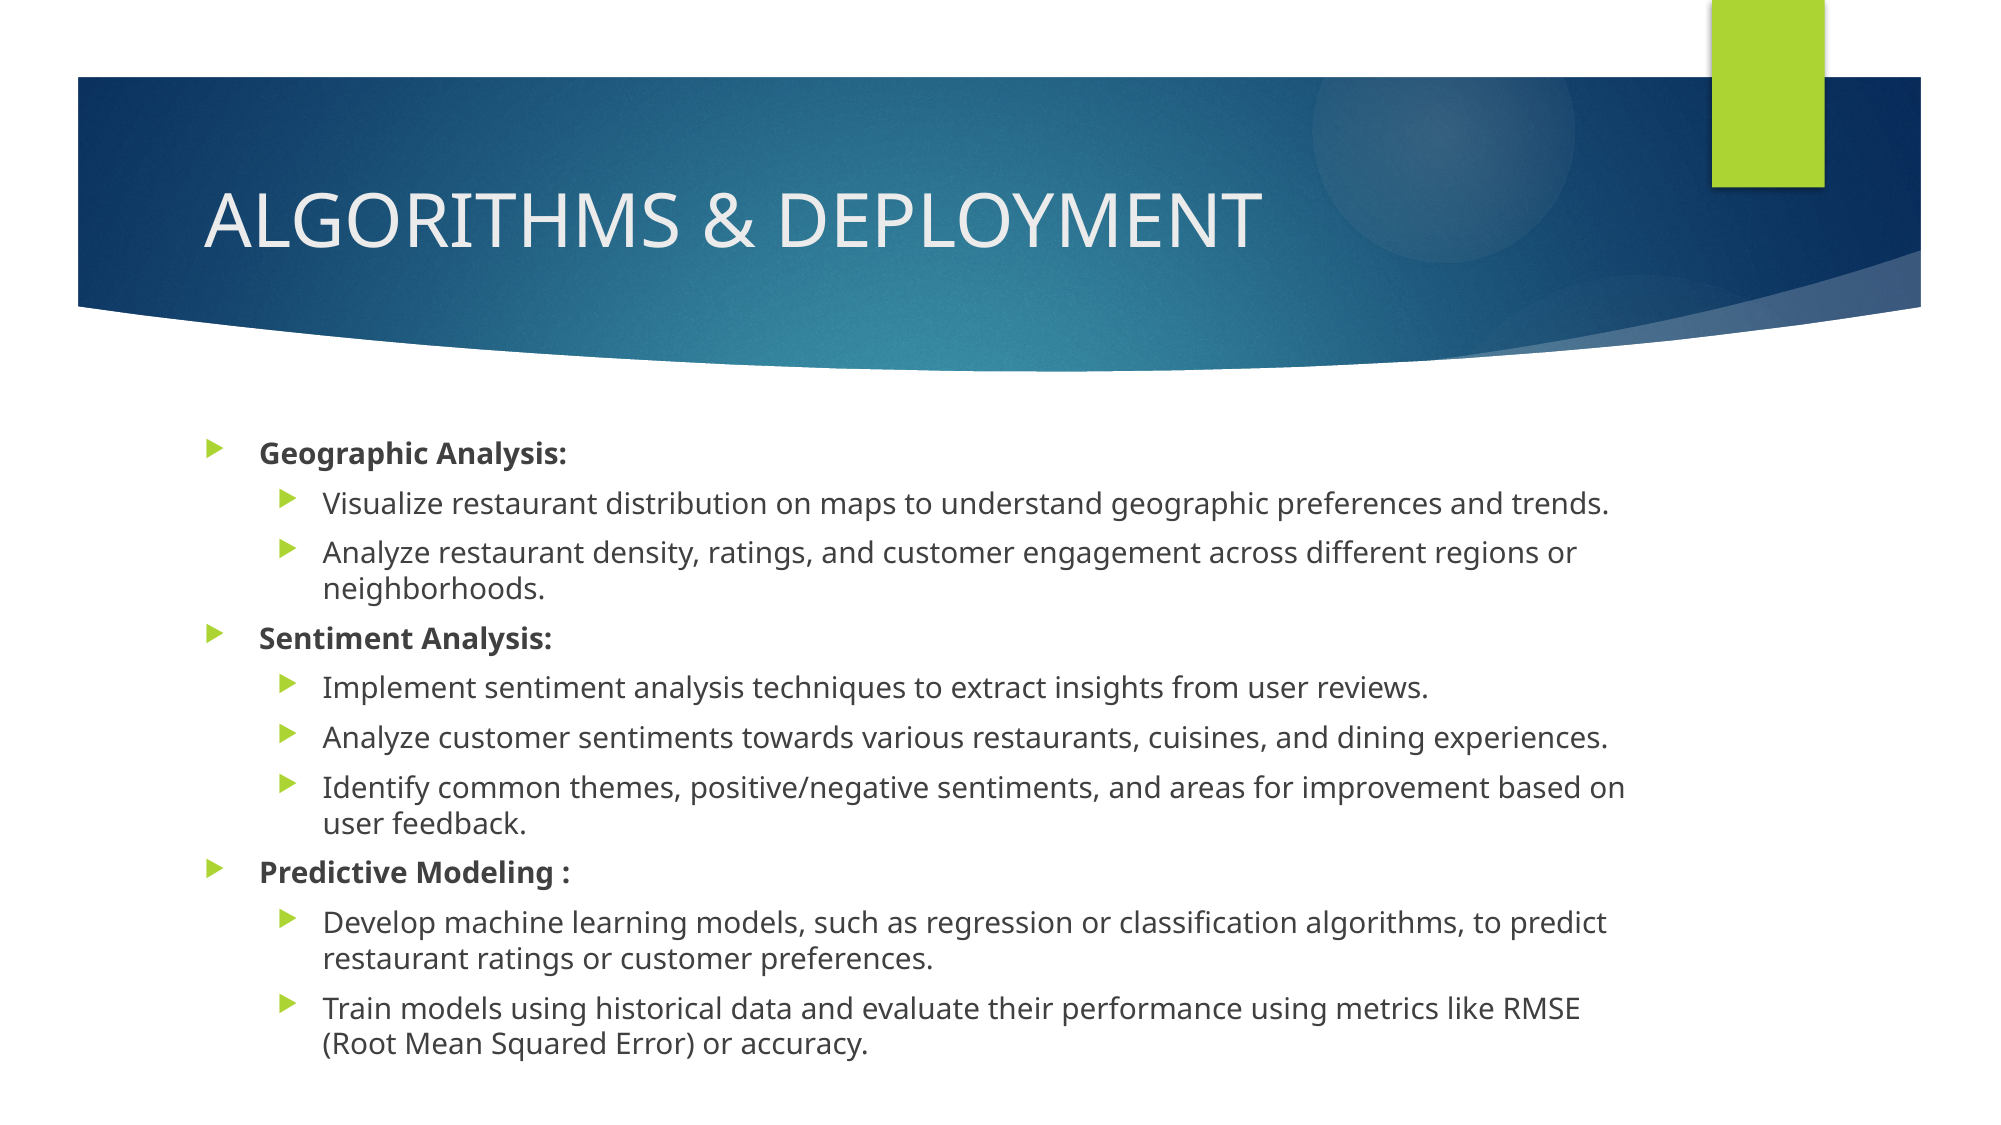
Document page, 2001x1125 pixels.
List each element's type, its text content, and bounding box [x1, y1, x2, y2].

list Geographic Analysis: Visualize restaurant distribution on maps to understand geographic preferences and trends. Analyze restaurant density, ratings, and customer engagement across different regions or neighborhoods. Sentiment Analysis: Implement sentiment analysis techniques to extract insights from user reviews. Analyze customer sentiments towards various restaurants, cuisines, and dining experiences. Identify common themes, positive/negative sentiments, and areas for improvement based on user feedback. Predictive Modeling : Develop machine learning models, such as regression or classification algorithms, to predict restaurant ratings or customer preferences. Train models using historical data and evaluate their performance using metrics like RMSE (Root Mean Squared Error) or accuracy. [189, 427, 1650, 1125]
title ALGORITHMS & DEPLOYMENT [189, 159, 1627, 276]
